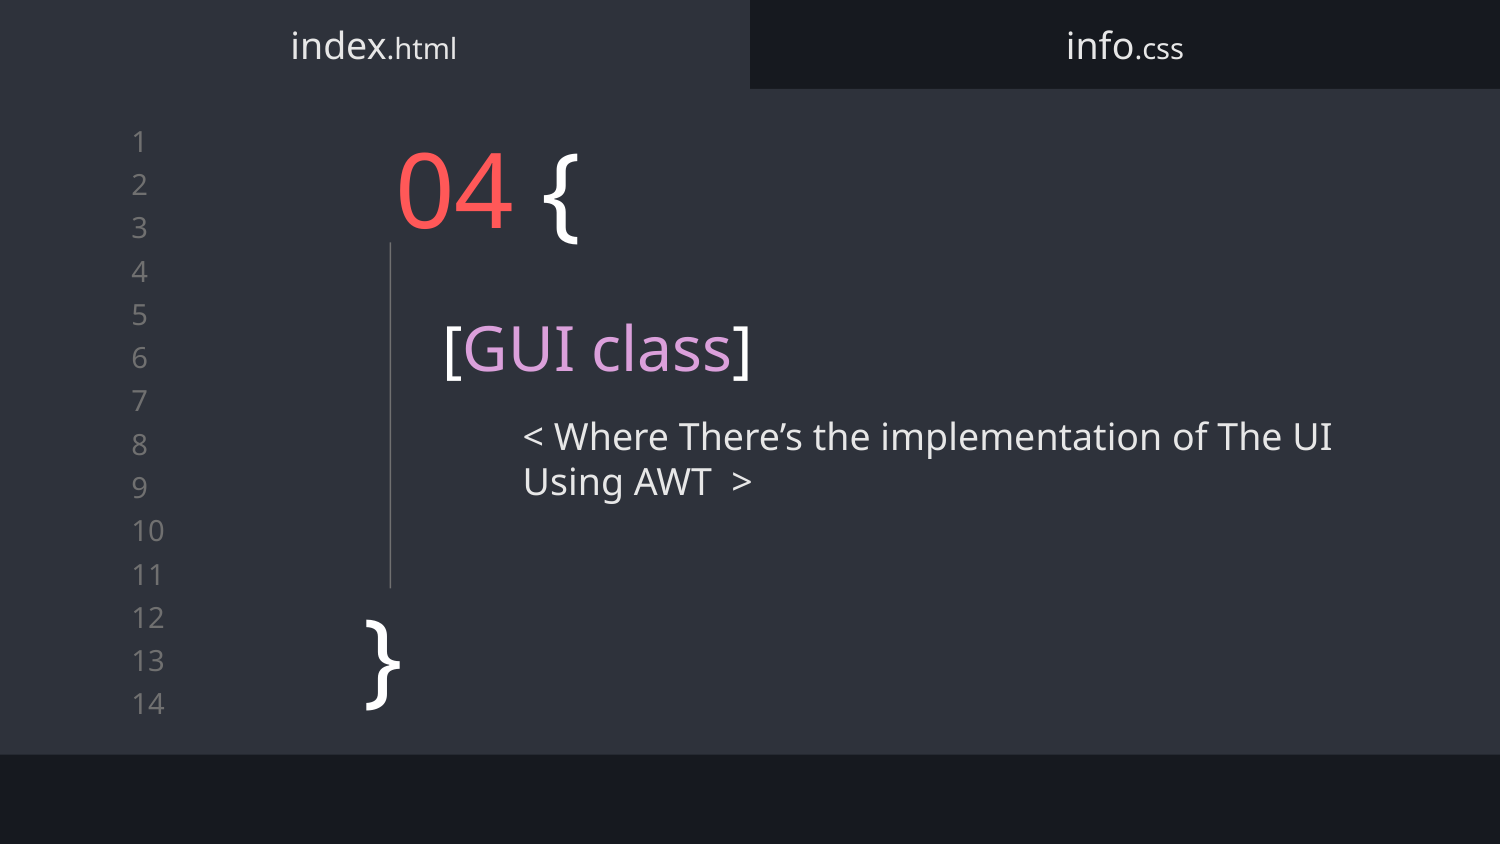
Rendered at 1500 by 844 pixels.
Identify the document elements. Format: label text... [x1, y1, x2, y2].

title 04 { [337, 96, 640, 278]
subtitle < Where There’s the implementation of The UI Using AWT > [507, 416, 1368, 545]
title [GUI class] [427, 302, 1310, 391]
subtitle info.css [750, 15, 1500, 74]
text_box } [348, 588, 432, 717]
subtitle index.html [0, 15, 749, 74]
